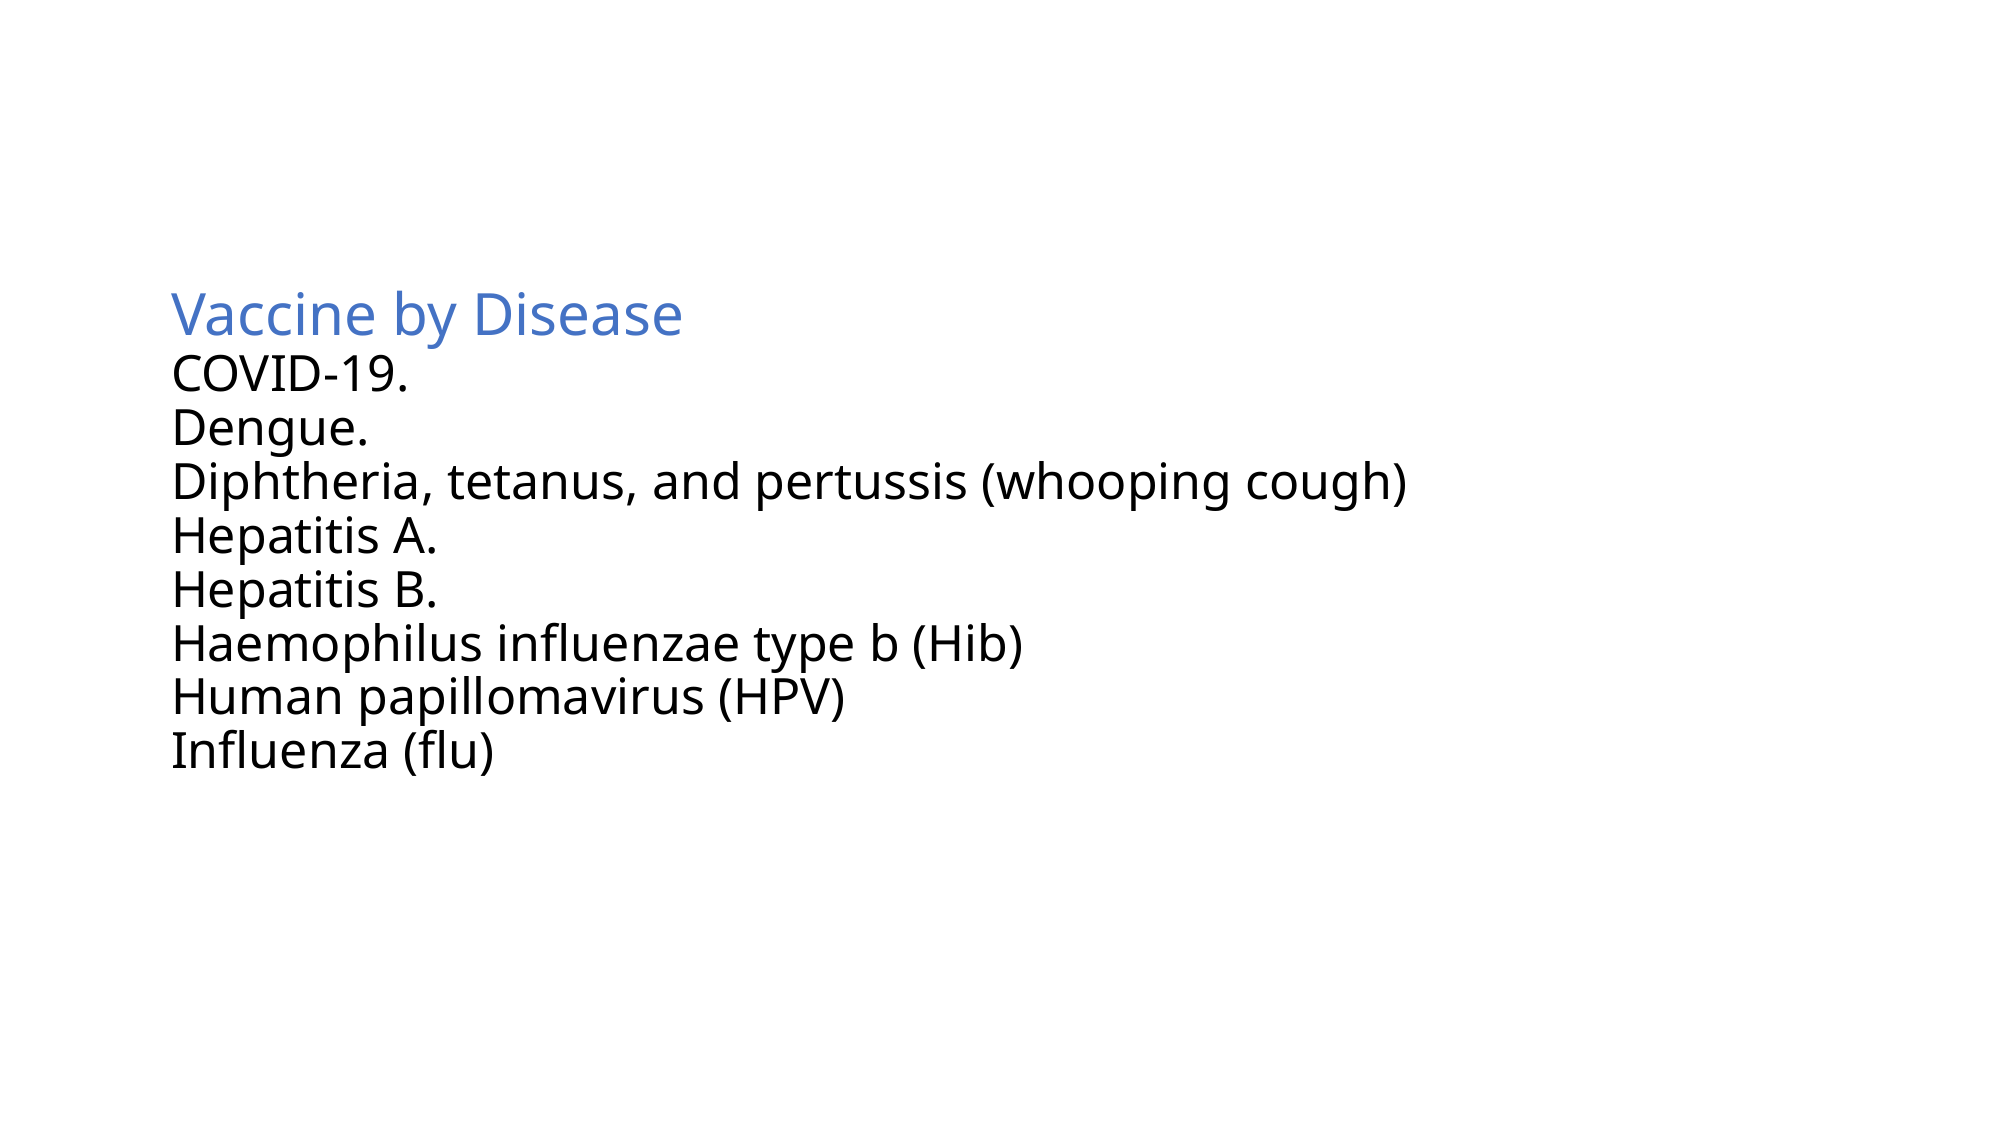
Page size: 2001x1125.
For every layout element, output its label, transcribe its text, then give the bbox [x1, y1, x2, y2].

title Vaccine by Disease COVID-19. Dengue. Diphtheria, tetanus, and pertussis (whooping cough) Hepatitis A. Hepatitis B. Haemophilus influenzae type b (Hib) Human papillomavirus (HPV) Influenza (flu) [156, 165, 1881, 960]
